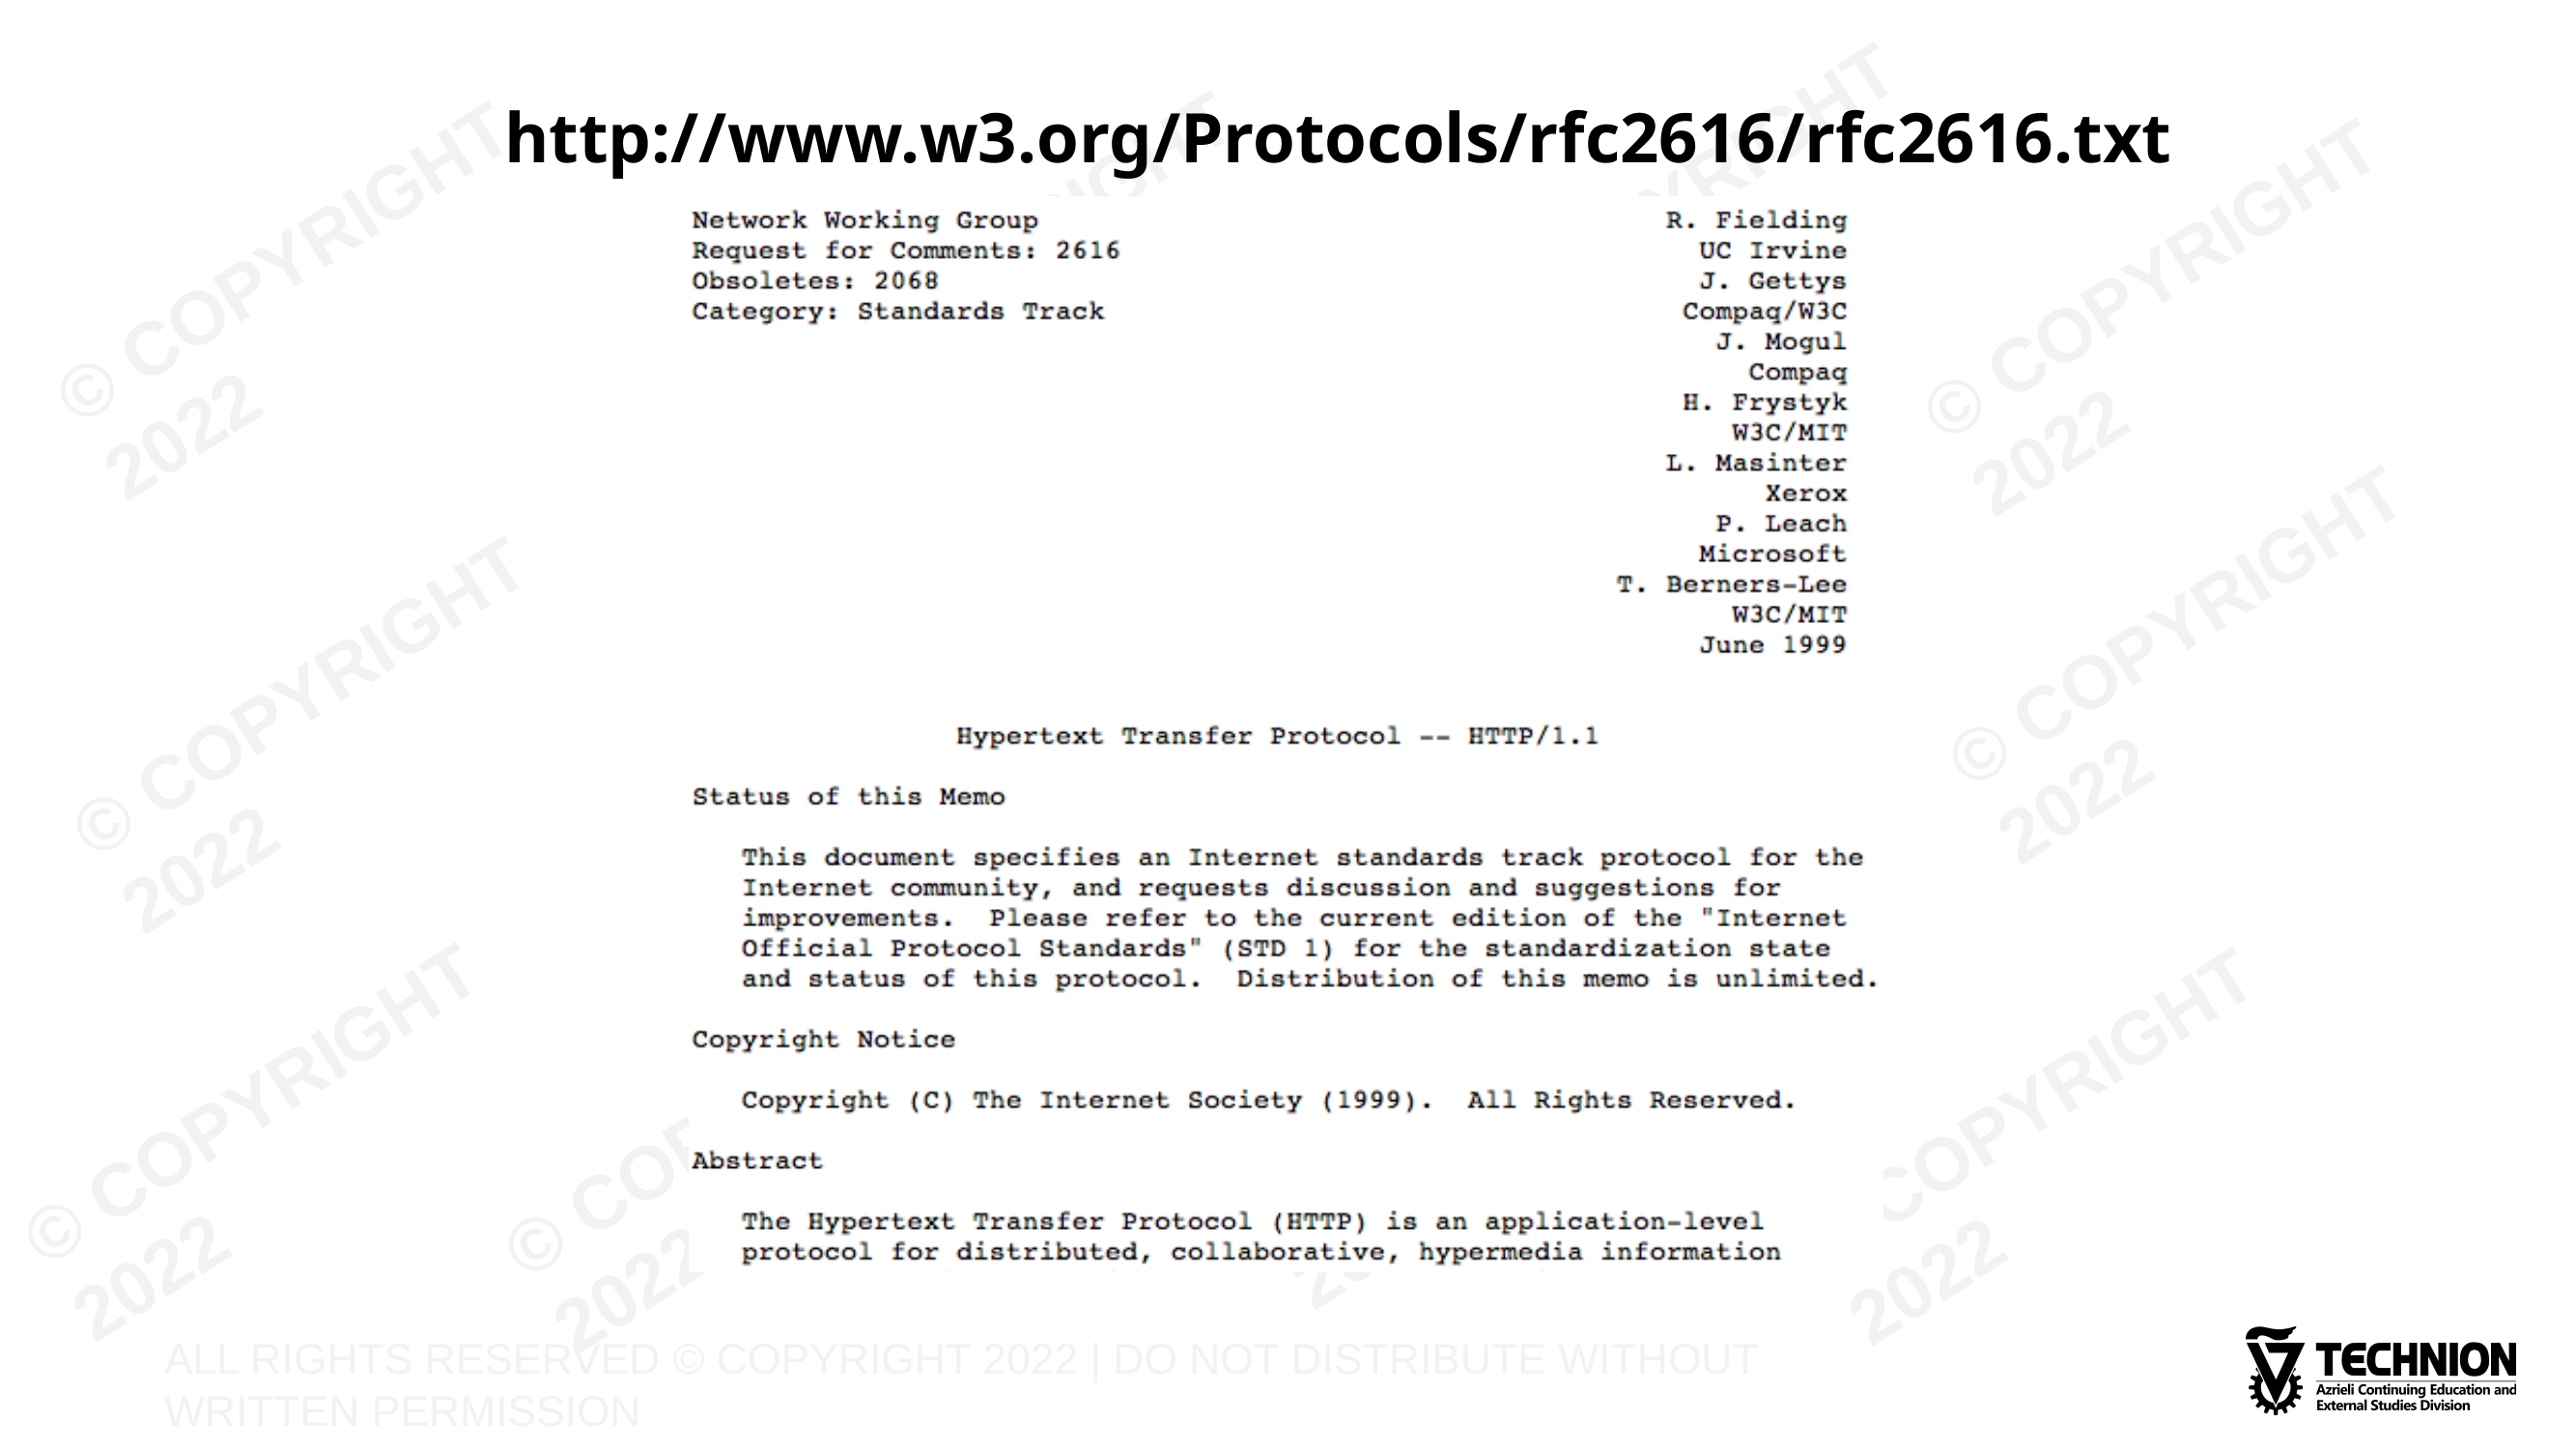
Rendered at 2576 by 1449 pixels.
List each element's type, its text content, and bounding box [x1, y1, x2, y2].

picture [689, 196, 1883, 1272]
text_box http://www.w3.org/Protocols/rfc2616/rfc2616.txt [504, 74, 2241, 197]
